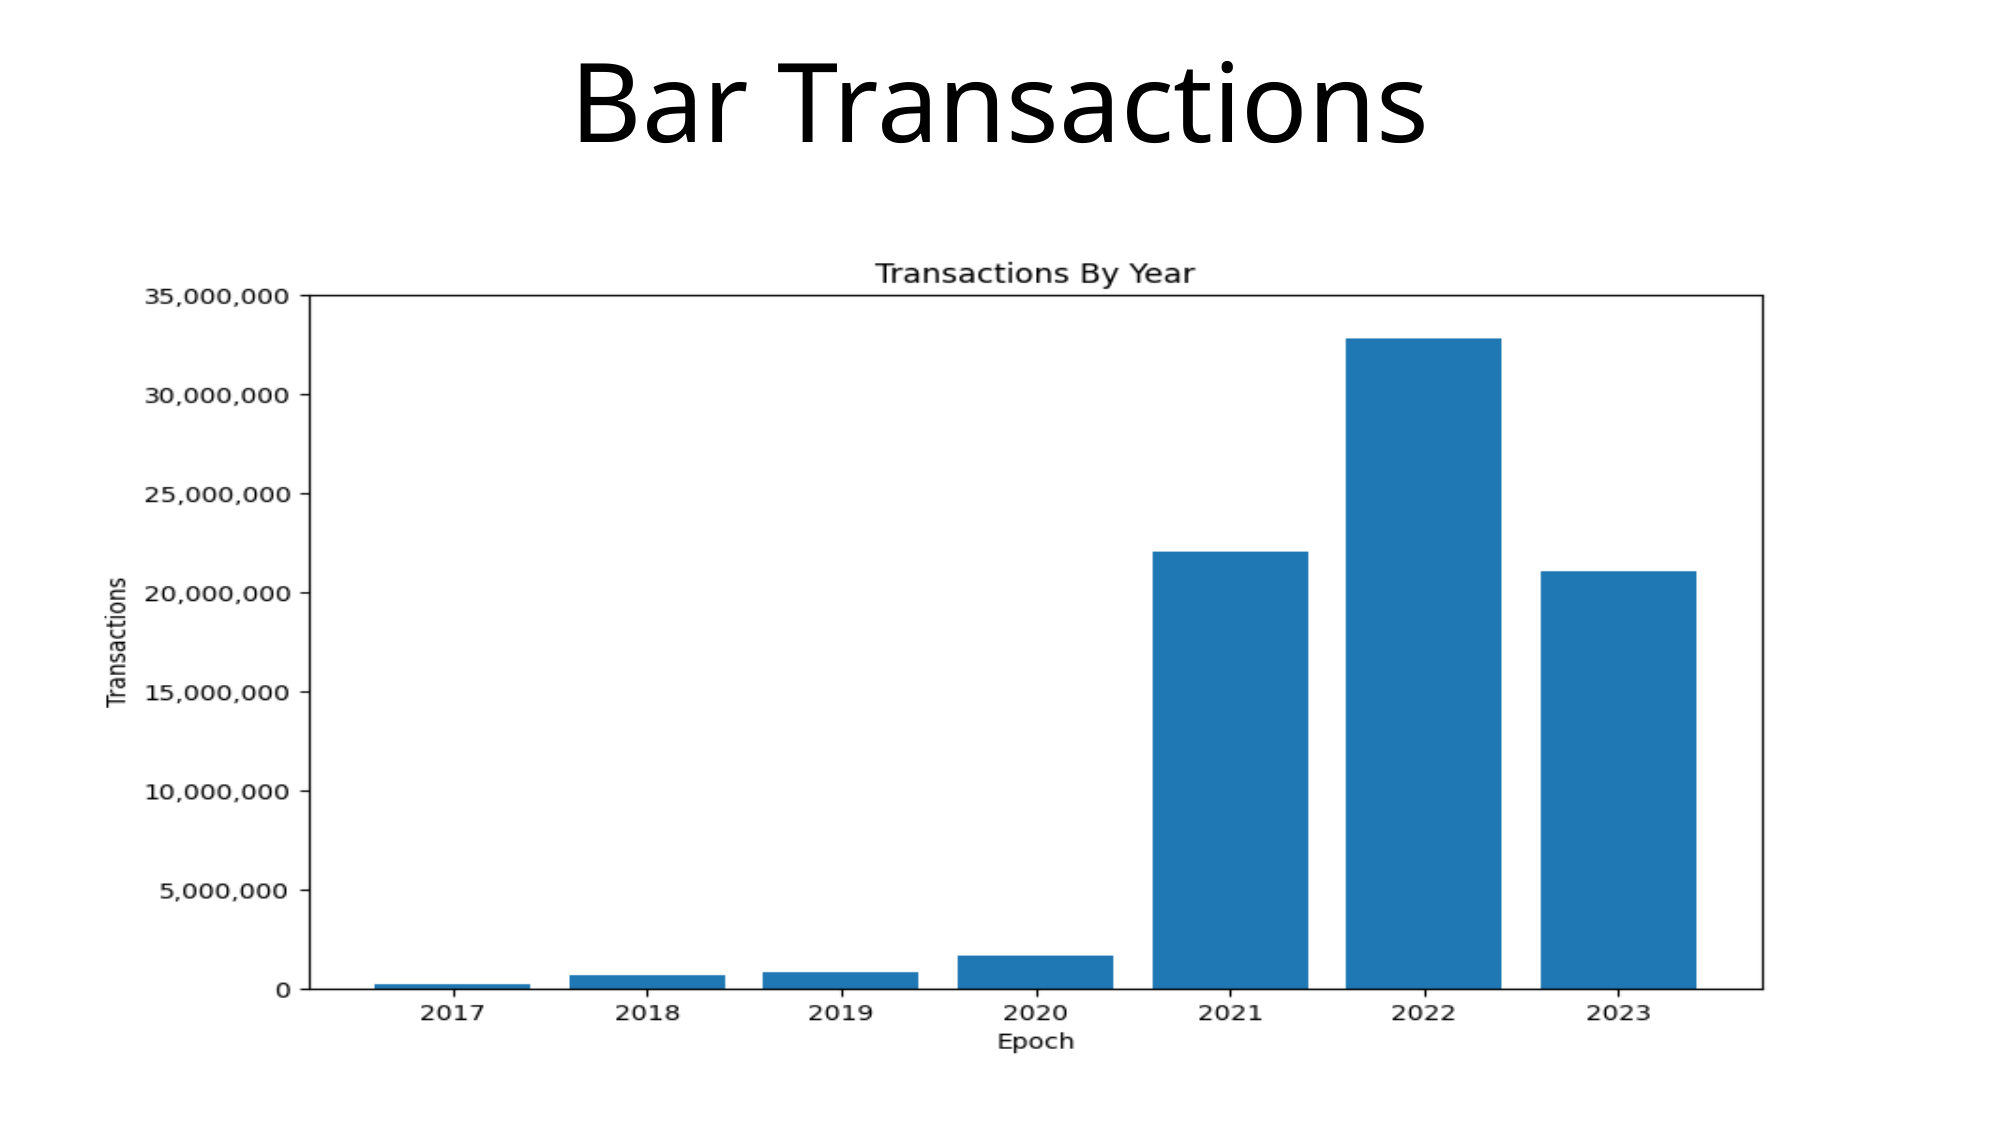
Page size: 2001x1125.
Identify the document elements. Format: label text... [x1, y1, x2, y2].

title Bar Transactions [249, 39, 1750, 175]
picture [74, 187, 1950, 1088]
